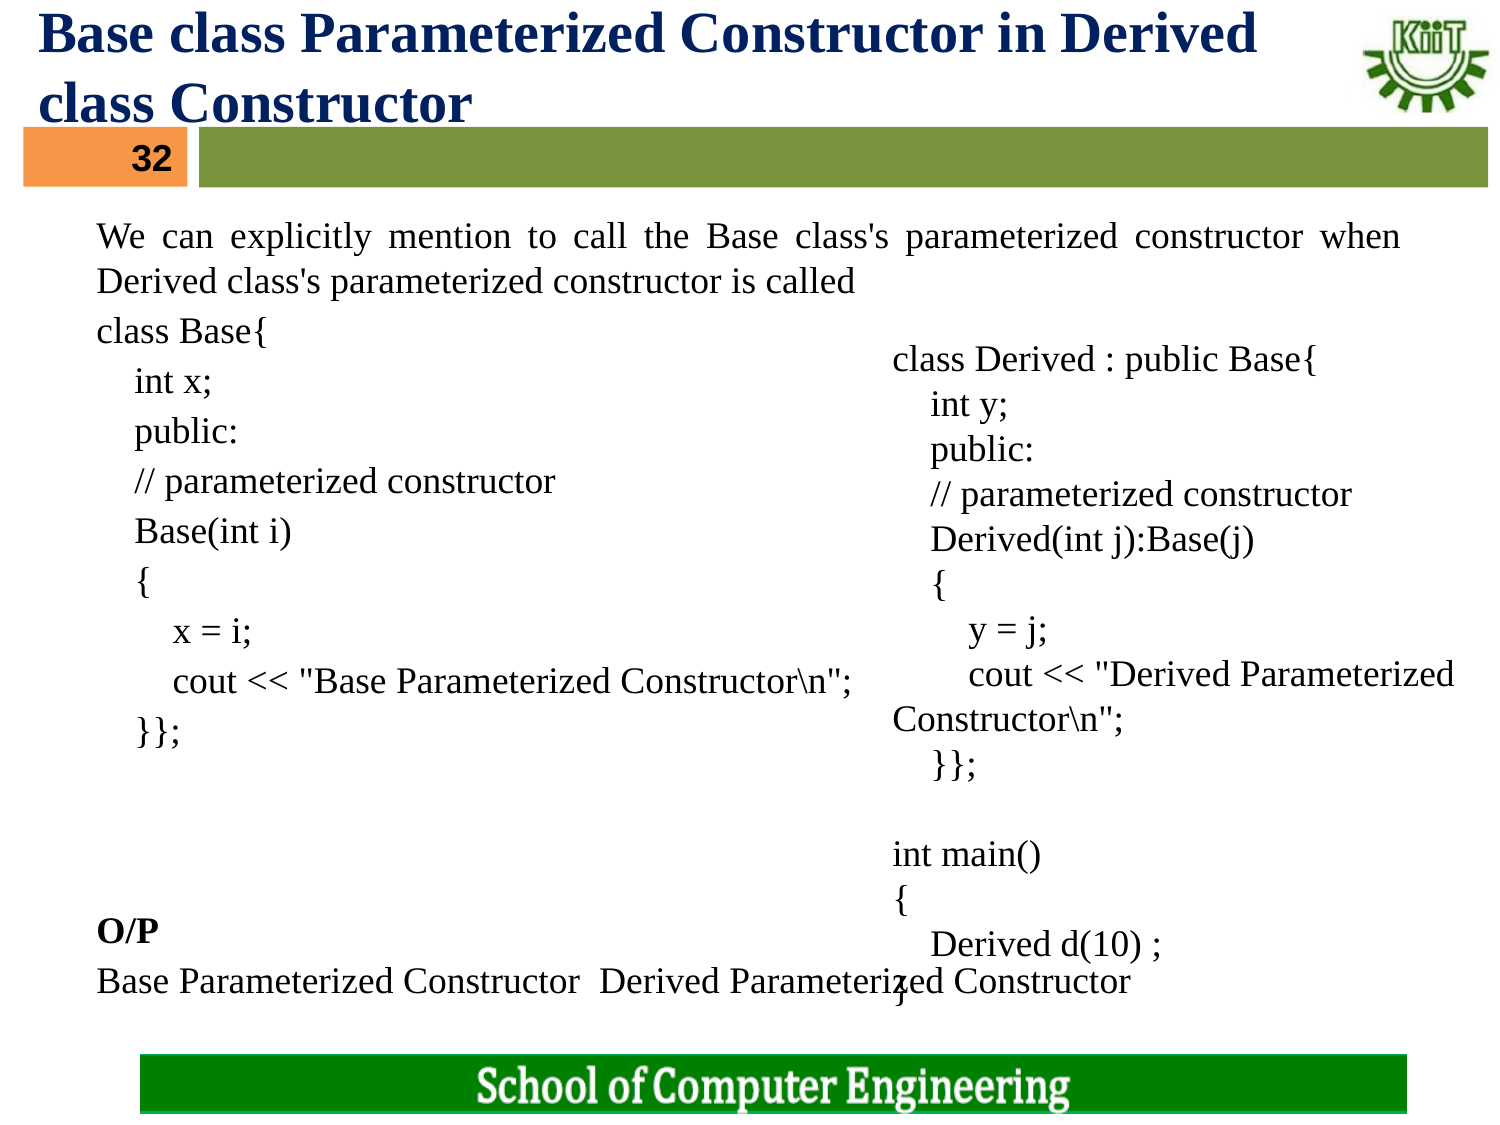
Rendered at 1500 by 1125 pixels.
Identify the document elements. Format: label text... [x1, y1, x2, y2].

text_box Base class Parameterized Constructor in Derived class Constructor [23, 11, 1327, 118]
text_box [199, 126, 1489, 188]
text_box class Derived : public Base{ int y; public: // parameterized constructor Derived(int j):Base(j) { y = j; cout << "Derived Parameterized Constructor\n"; }}; int main() { Derived d(10) ; } [877, 326, 1500, 1017]
text_box We can explicitly mention to call the Base class's parameterized constructor when Derived class's parameterized constructor is called class Base{ int x; public: // parameterized constructor Base(int i) { x = i; cout << "Base Parameterized Constructor\n"; }}; O/P Base Parameterized Constructor Derived Parameterized Constructor [81, 203, 1418, 1055]
picture [1347, 11, 1500, 118]
text_box [23, 126, 188, 187]
picture [140, 1054, 1407, 1114]
